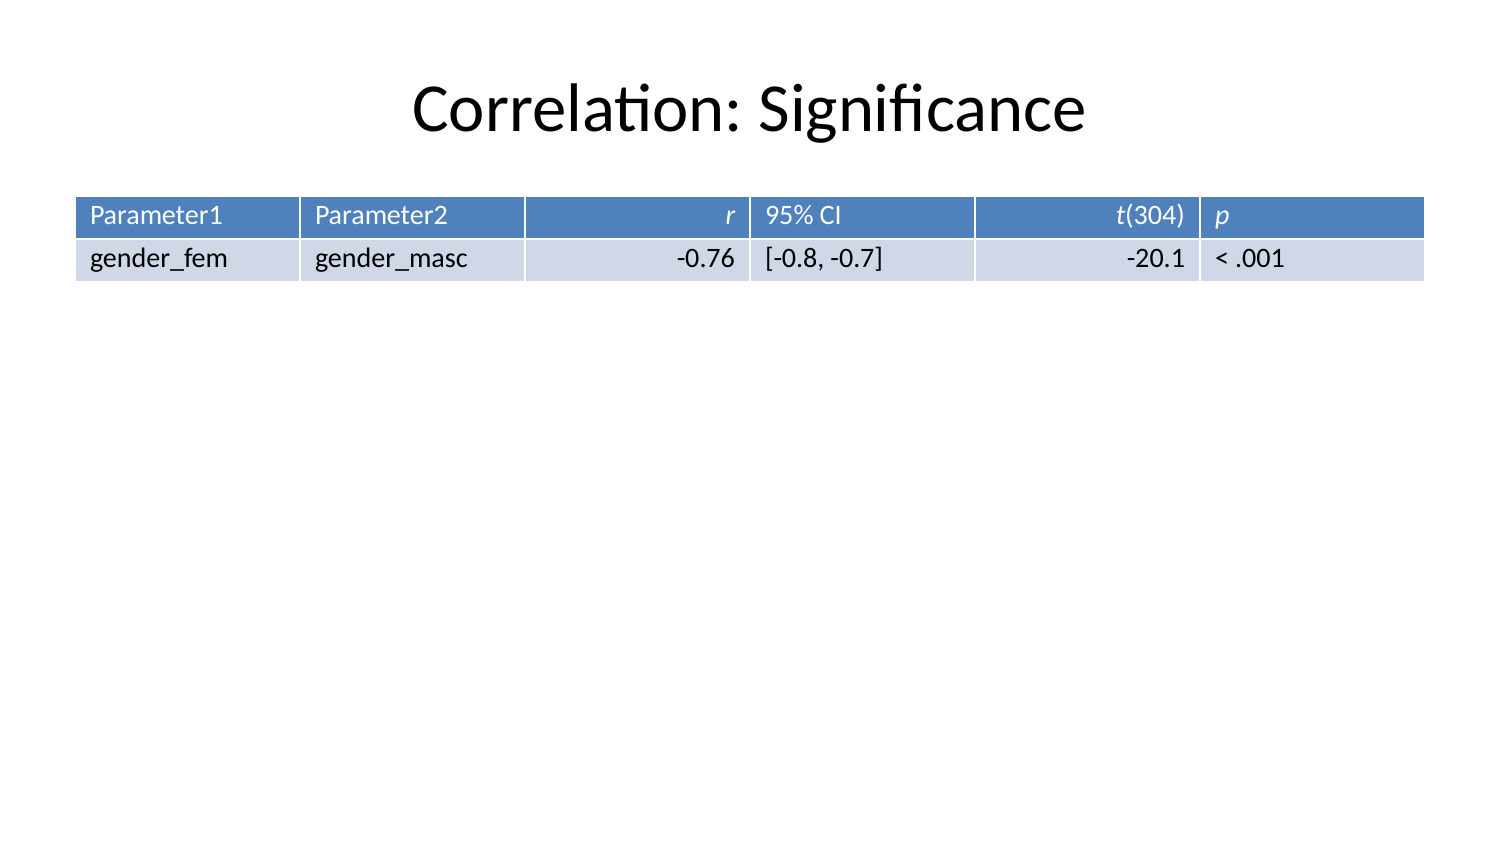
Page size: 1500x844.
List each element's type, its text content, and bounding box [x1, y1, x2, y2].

table_cell [-0.8, -0.7] [751, 240, 974, 281]
table_cell -20.1 [976, 240, 1199, 281]
table_cell -0.76 [526, 240, 749, 281]
table_header Parameter2 [301, 197, 524, 238]
table_cell gender_fem [76, 240, 299, 281]
table_header p [1201, 197, 1424, 238]
title Correlation: Significance [75, 33, 1425, 175]
table_header t(304) [976, 197, 1199, 238]
table_header r [526, 197, 749, 238]
table_cell gender_masc [301, 240, 524, 281]
table_header 95% CI [751, 197, 974, 238]
table_cell < .001 [1201, 240, 1424, 281]
table_header Parameter1 [76, 197, 299, 238]
